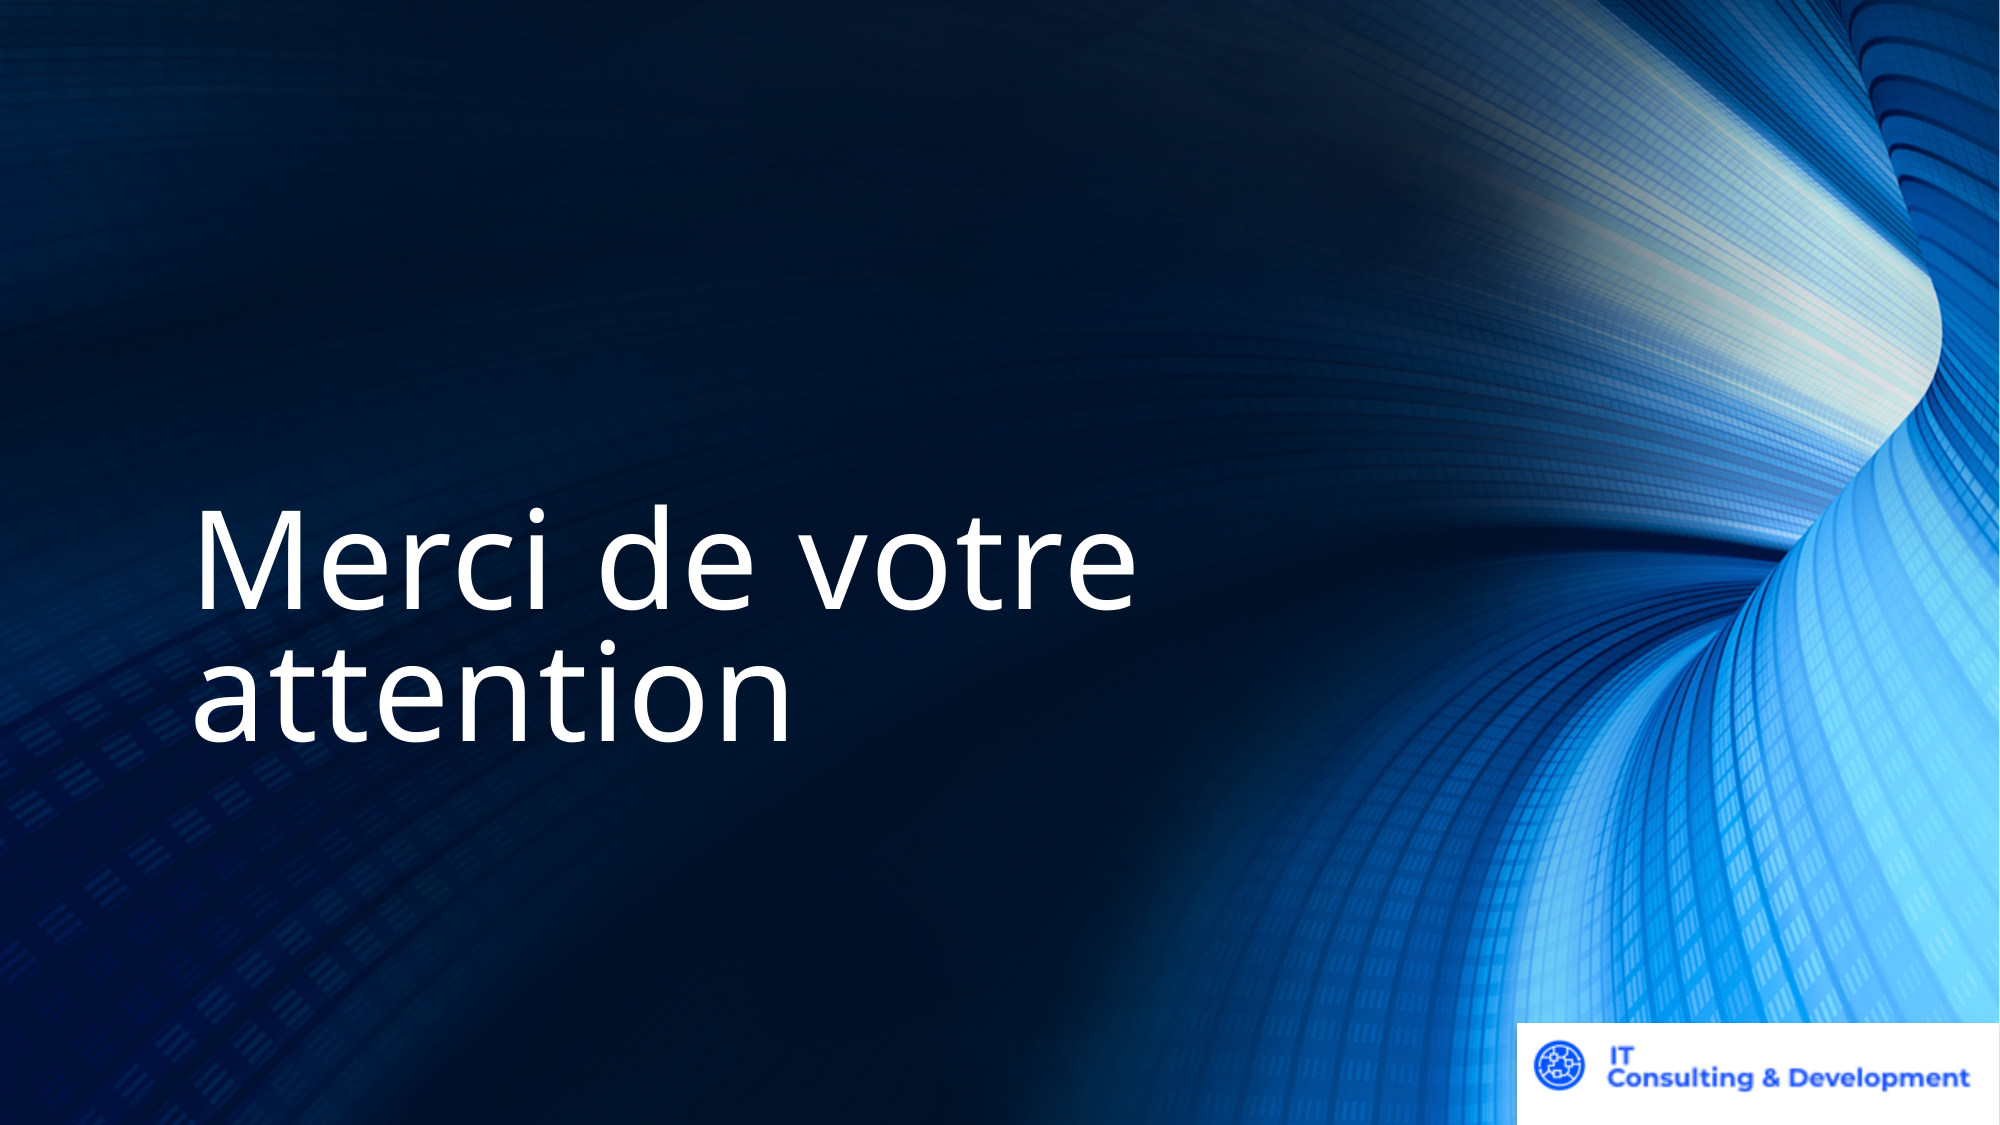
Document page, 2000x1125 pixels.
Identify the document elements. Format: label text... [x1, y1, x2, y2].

picture [0, 0, 2000, 1125]
title Merci de votre attention [174, 299, 1525, 775]
